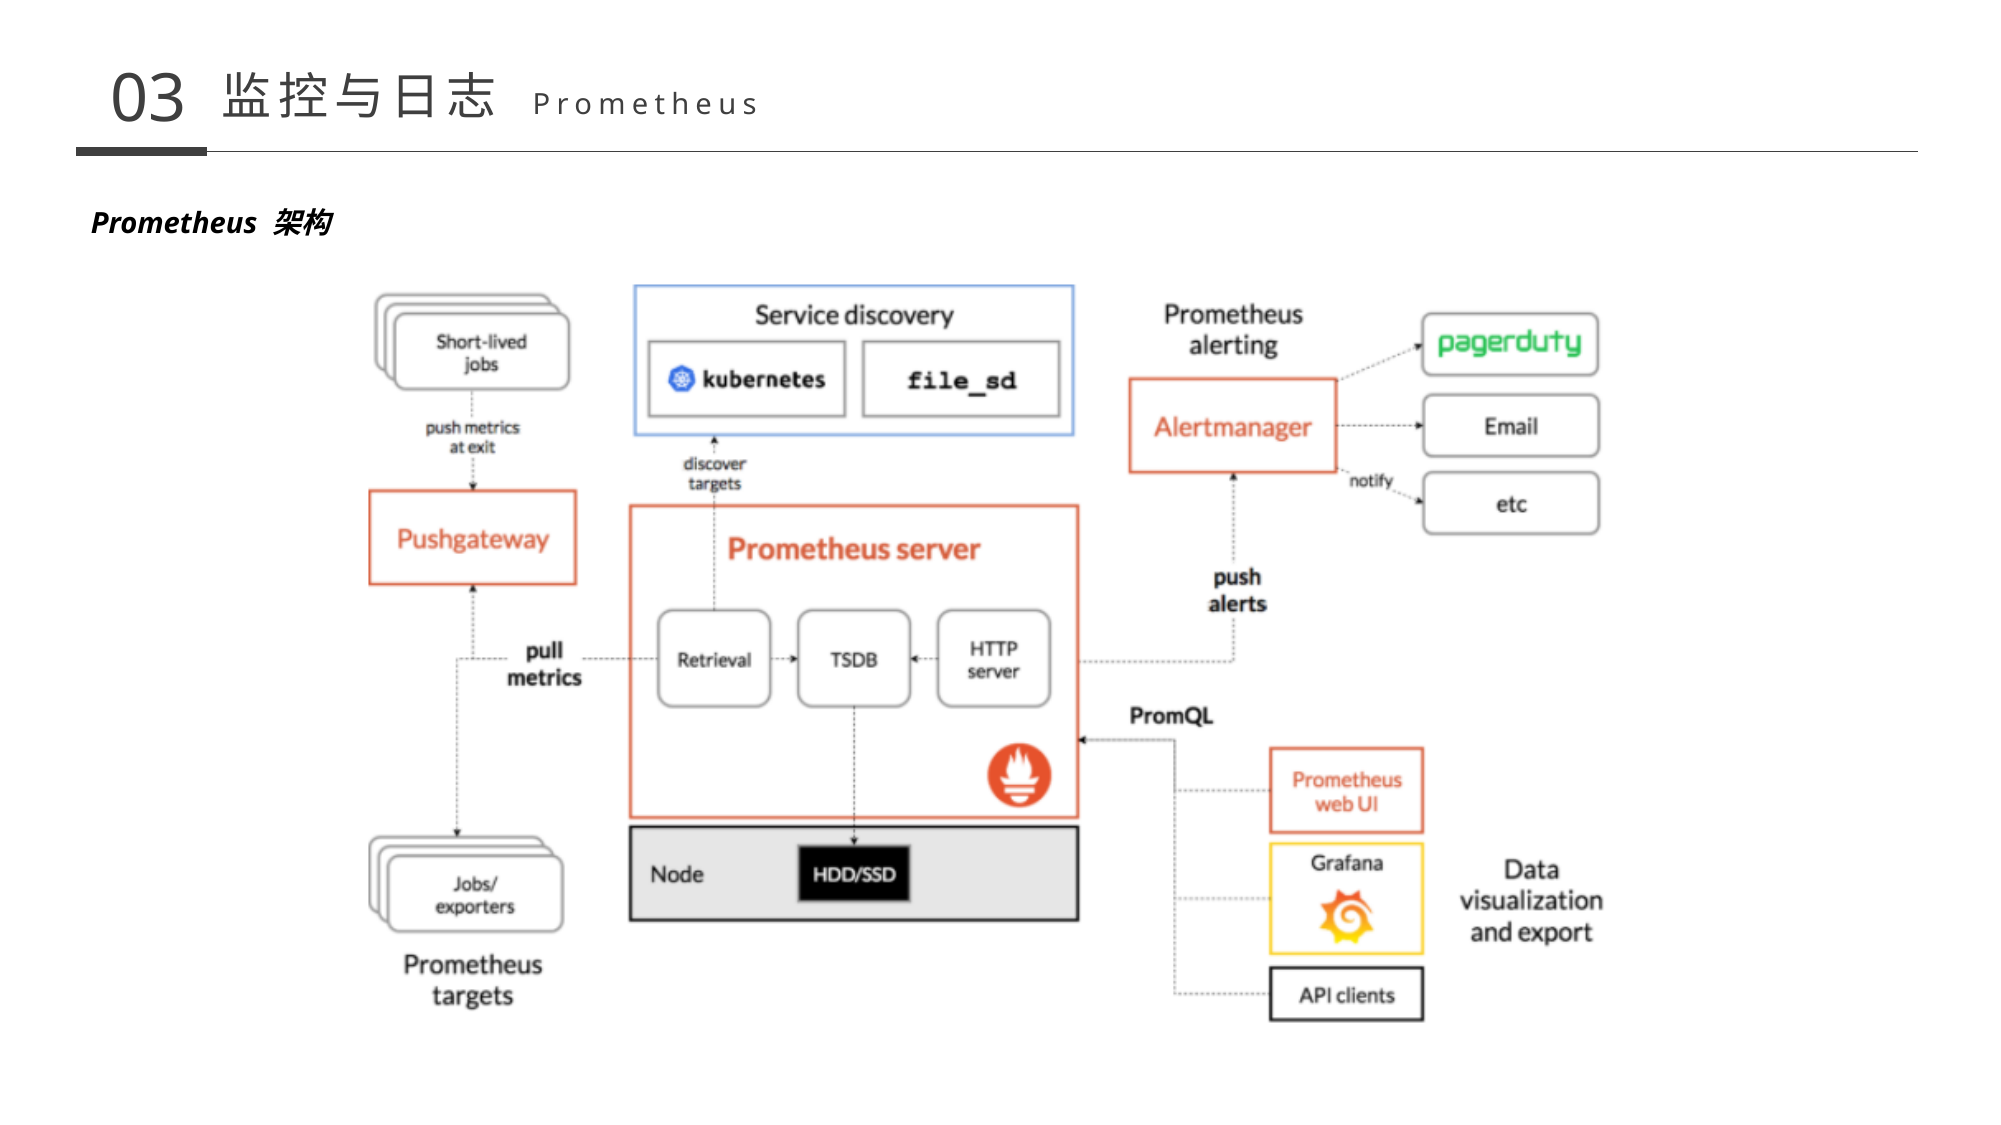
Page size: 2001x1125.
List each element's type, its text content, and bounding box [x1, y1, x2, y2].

text_box Prometheus 架构 [76, 189, 1919, 247]
text_box 监控与日志 Prometheus [249, 57, 964, 132]
picture [283, 265, 1647, 1036]
text_box 03 [48, 47, 249, 142]
